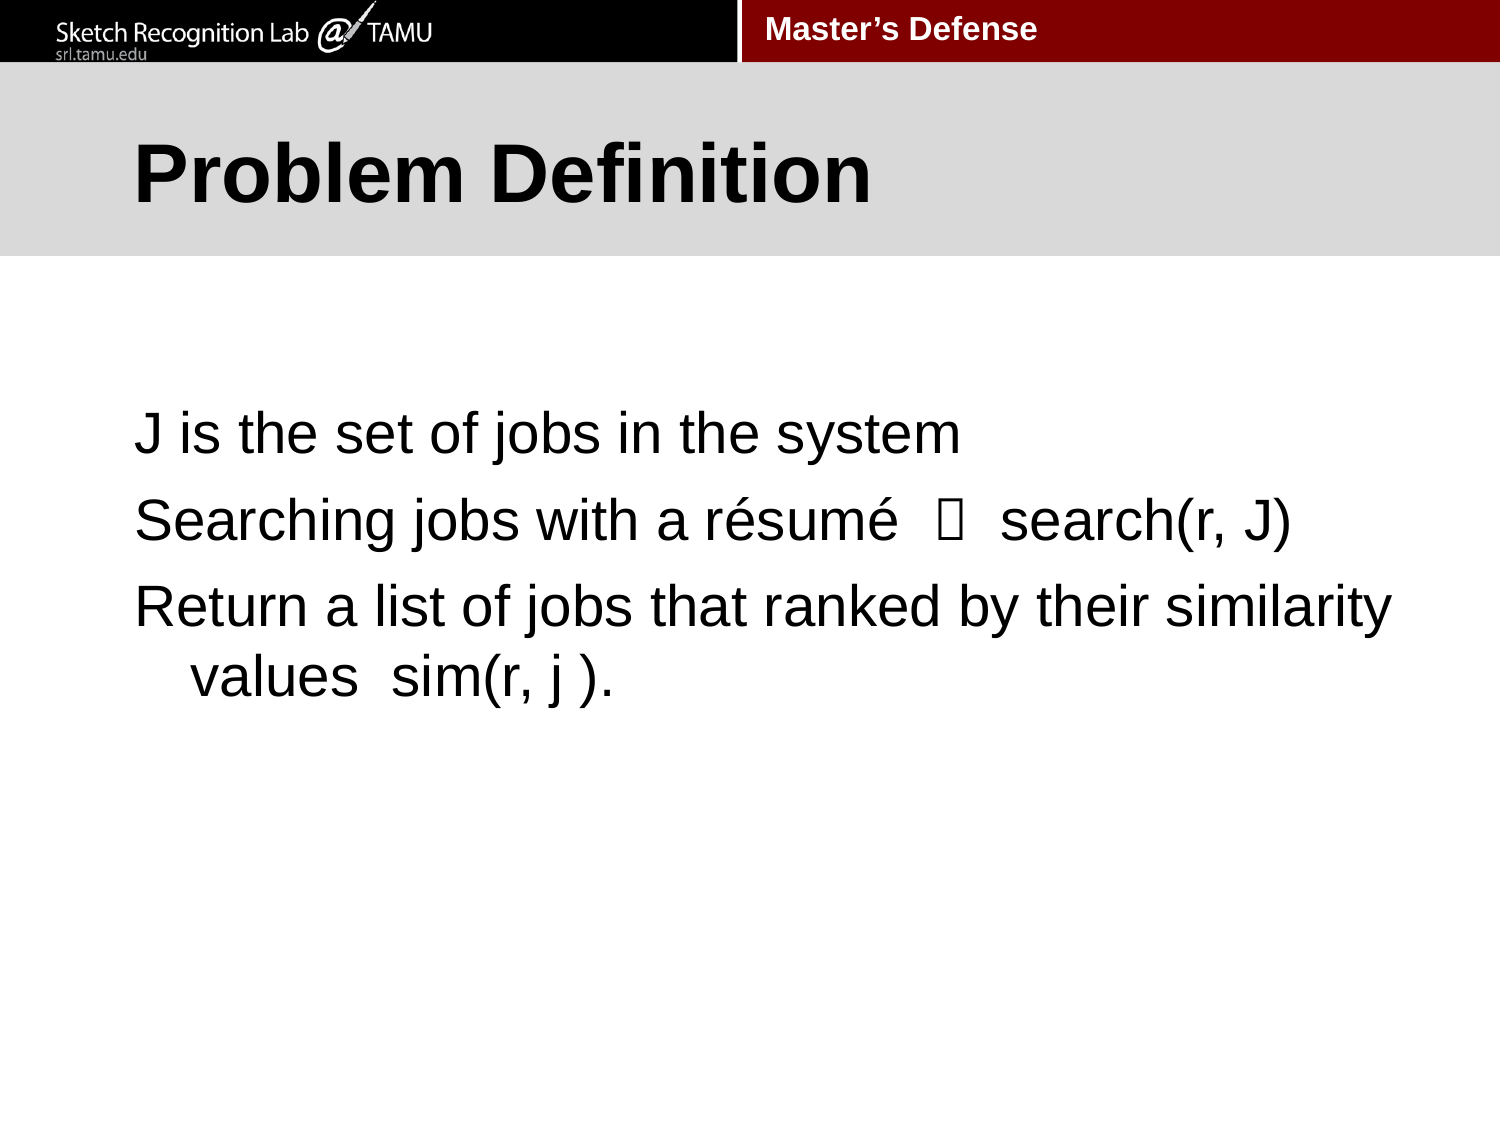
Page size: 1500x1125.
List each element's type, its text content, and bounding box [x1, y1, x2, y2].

title Problem Definition [119, 87, 1324, 251]
list J is the set of jobs in the system Searching jobs with a résumé  search(r, J) Return a list of jobs that ranked by their similarity values sim(r, j ). [119, 387, 1470, 963]
picture [55, 0, 432, 64]
